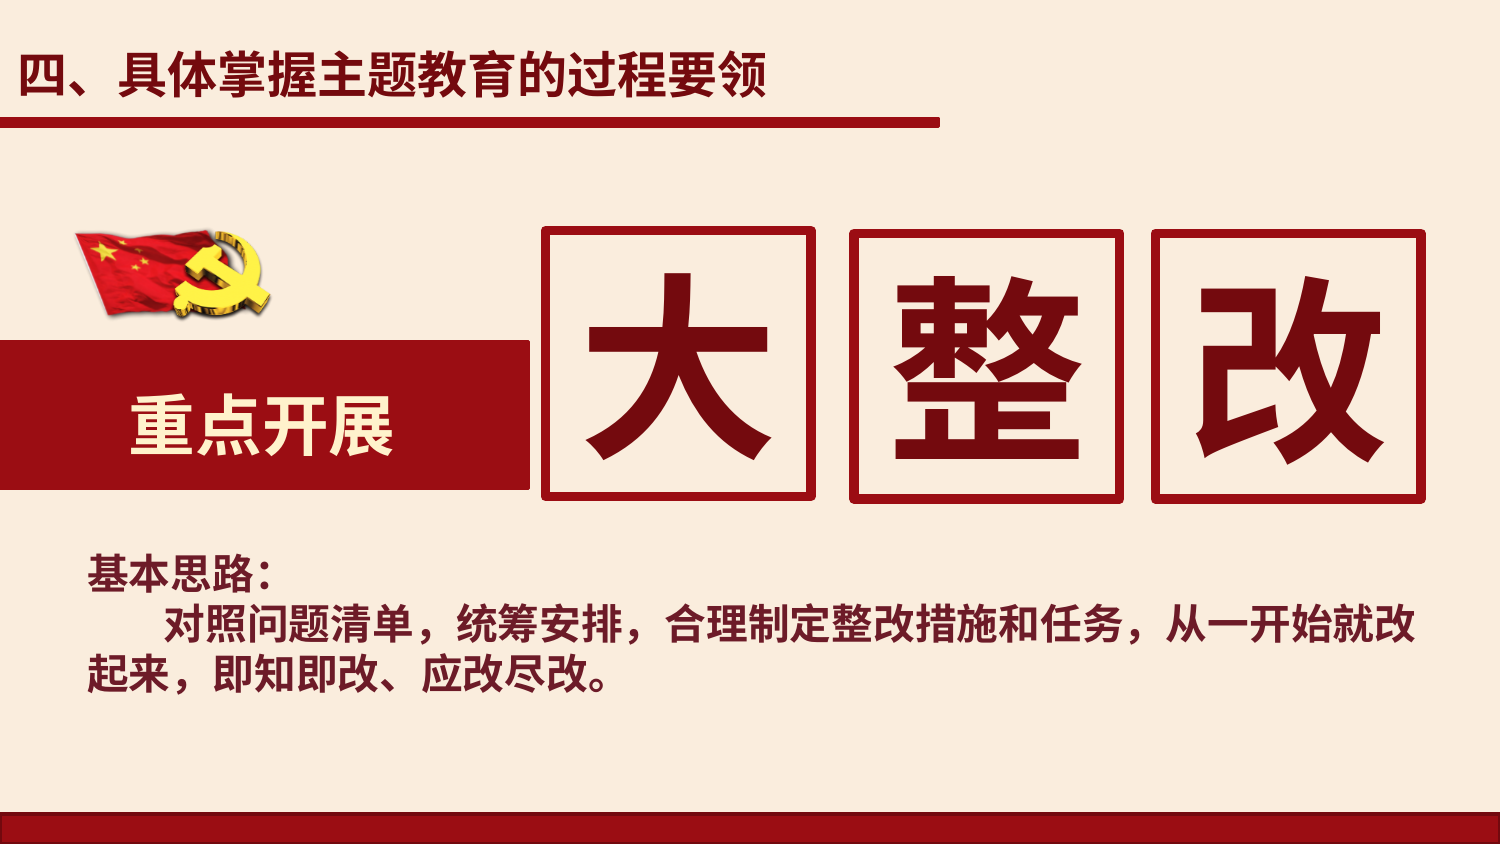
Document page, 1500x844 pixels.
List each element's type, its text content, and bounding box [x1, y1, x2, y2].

text_box 大 [543, 229, 813, 498]
text_box 基本思路： 对照问题清单，统筹安排，合理制定整改措施和任务，从一开始就改起来，即知即改、应改尽改。 [72, 540, 1453, 705]
text_box 重点开展 [0, 360, 529, 472]
text_box [0, 339, 531, 491]
list 四、具体掌握主题教育的过程要领 [2, 20, 840, 115]
text_box 整 [852, 231, 1122, 501]
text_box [72, 225, 274, 324]
text_box 改 [1153, 231, 1423, 501]
